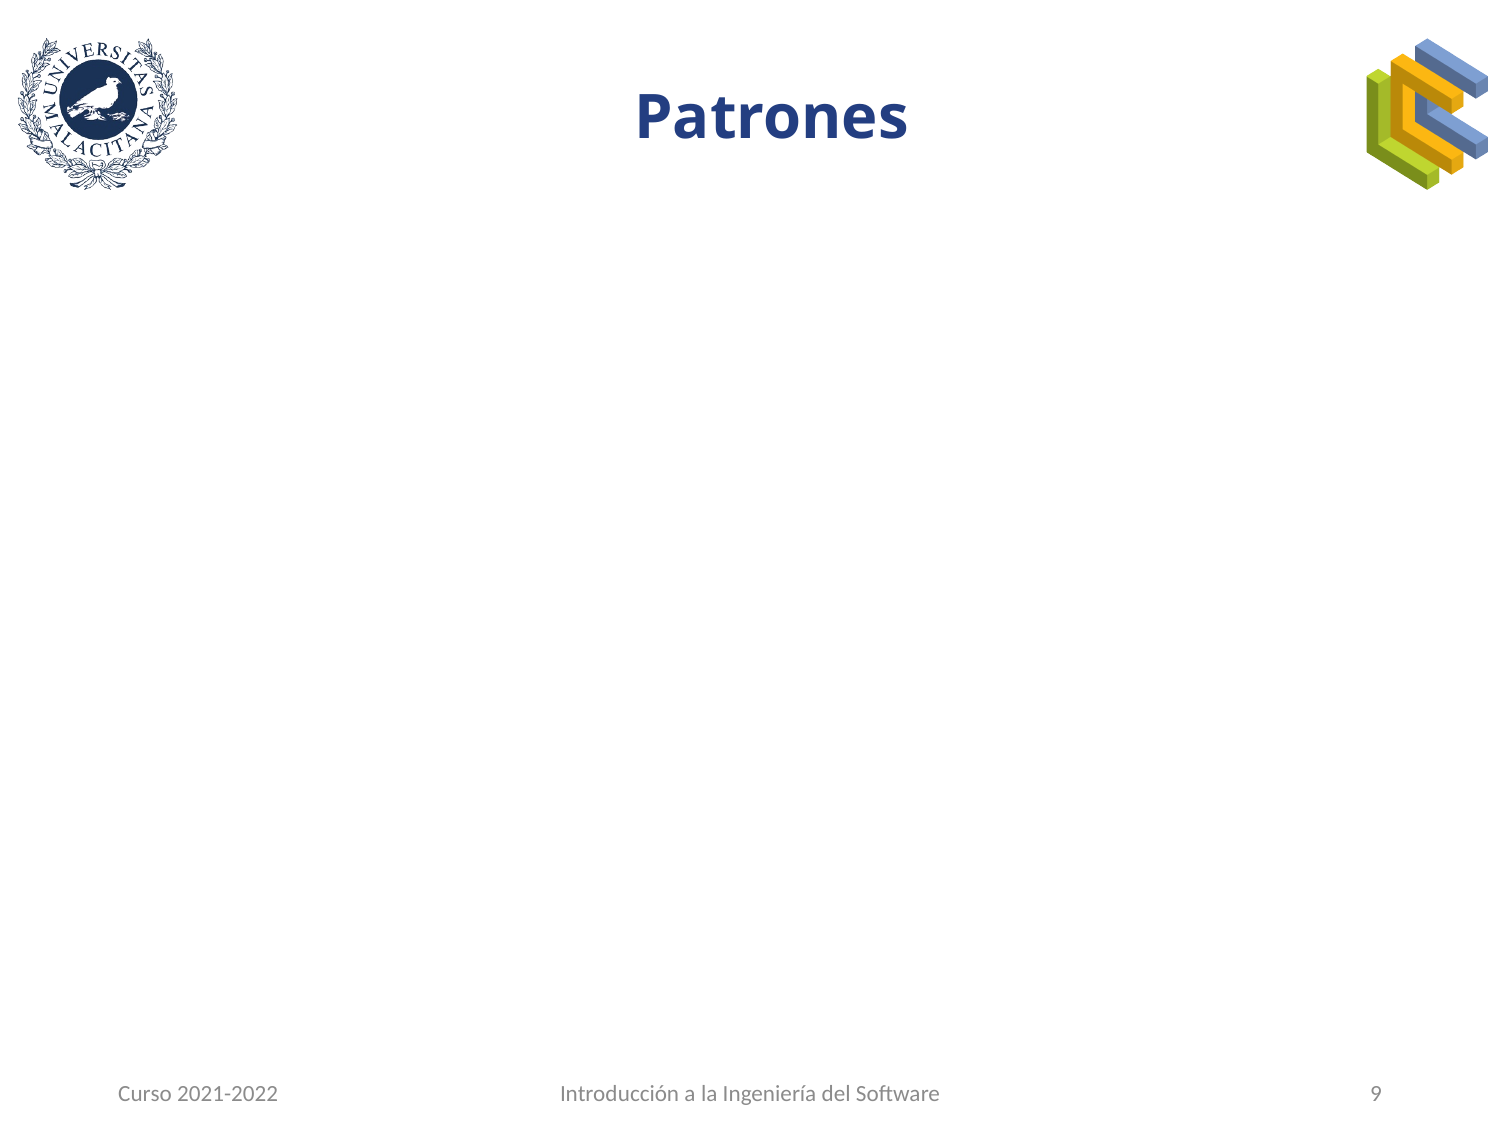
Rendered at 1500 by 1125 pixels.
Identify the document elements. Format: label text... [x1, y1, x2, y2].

picture [1366, 38, 1489, 190]
slide_number 9 [1059, 1062, 1397, 1123]
footer Introducción a la Ingeniería del Software [496, 1062, 1004, 1123]
title Patrones [179, 9, 1364, 228]
picture [17, 38, 179, 190]
slide_number Curso 2021-2022 [103, 1062, 441, 1123]
